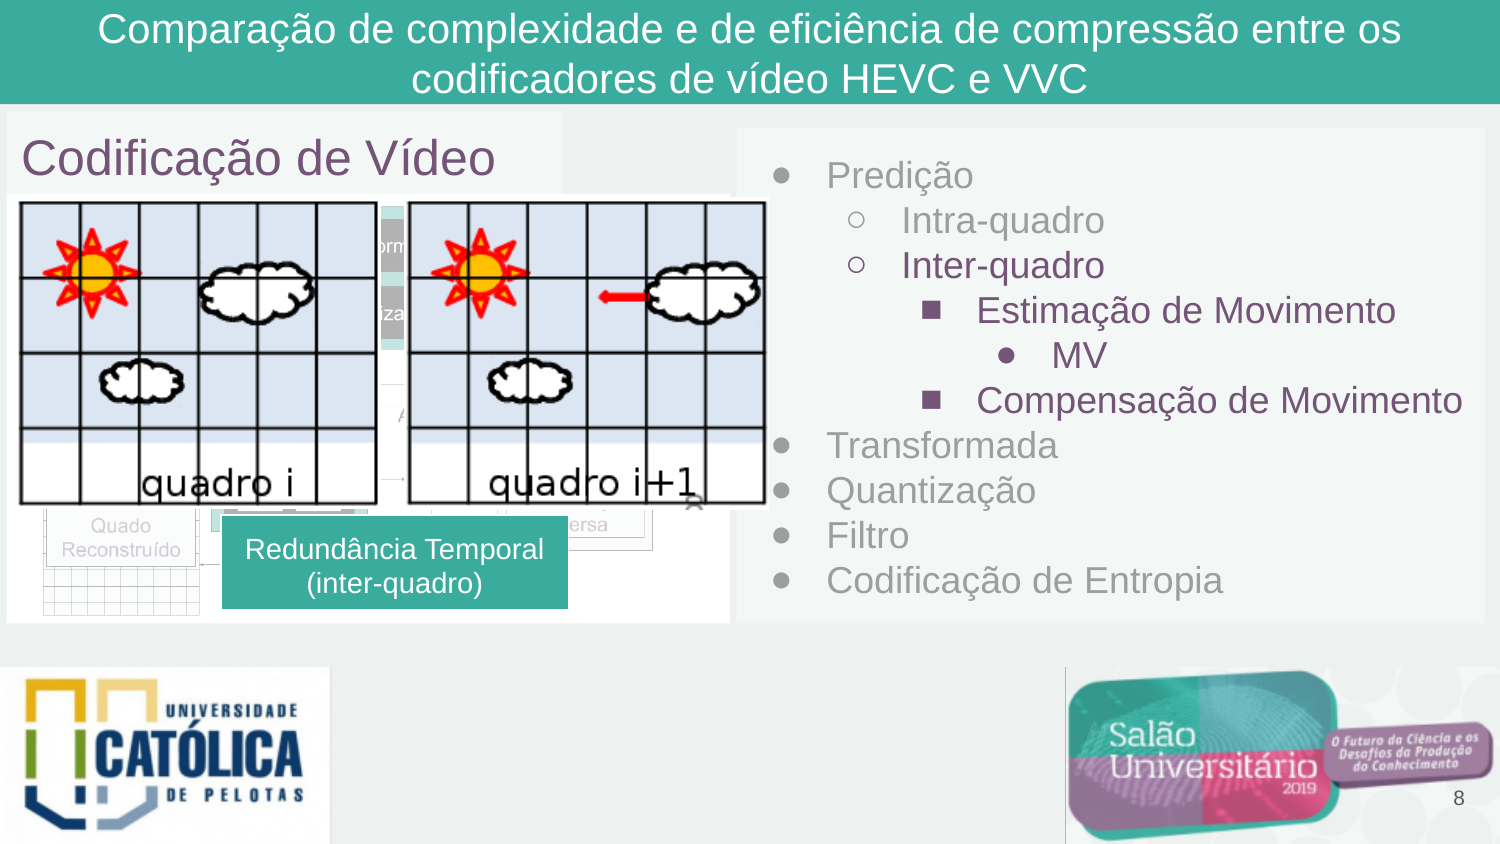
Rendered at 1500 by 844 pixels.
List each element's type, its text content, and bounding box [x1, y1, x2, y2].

text_box Codificação de Vídeo [6, 110, 563, 192]
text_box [4, 193, 731, 628]
picture [16, 197, 381, 510]
picture [0, 666, 1500, 844]
picture [403, 196, 769, 510]
text_box Predição Intra-quadro Inter-quadro Estimação de Movimento MV Compensação de Movimento Transformada Quantização Filtro Codificação de Entropia [736, 128, 1485, 624]
text_box Comparação de complexidade e de eficiência de compressão entre os codificadores de vídeo HEVC e VVC [0, 0, 1500, 105]
